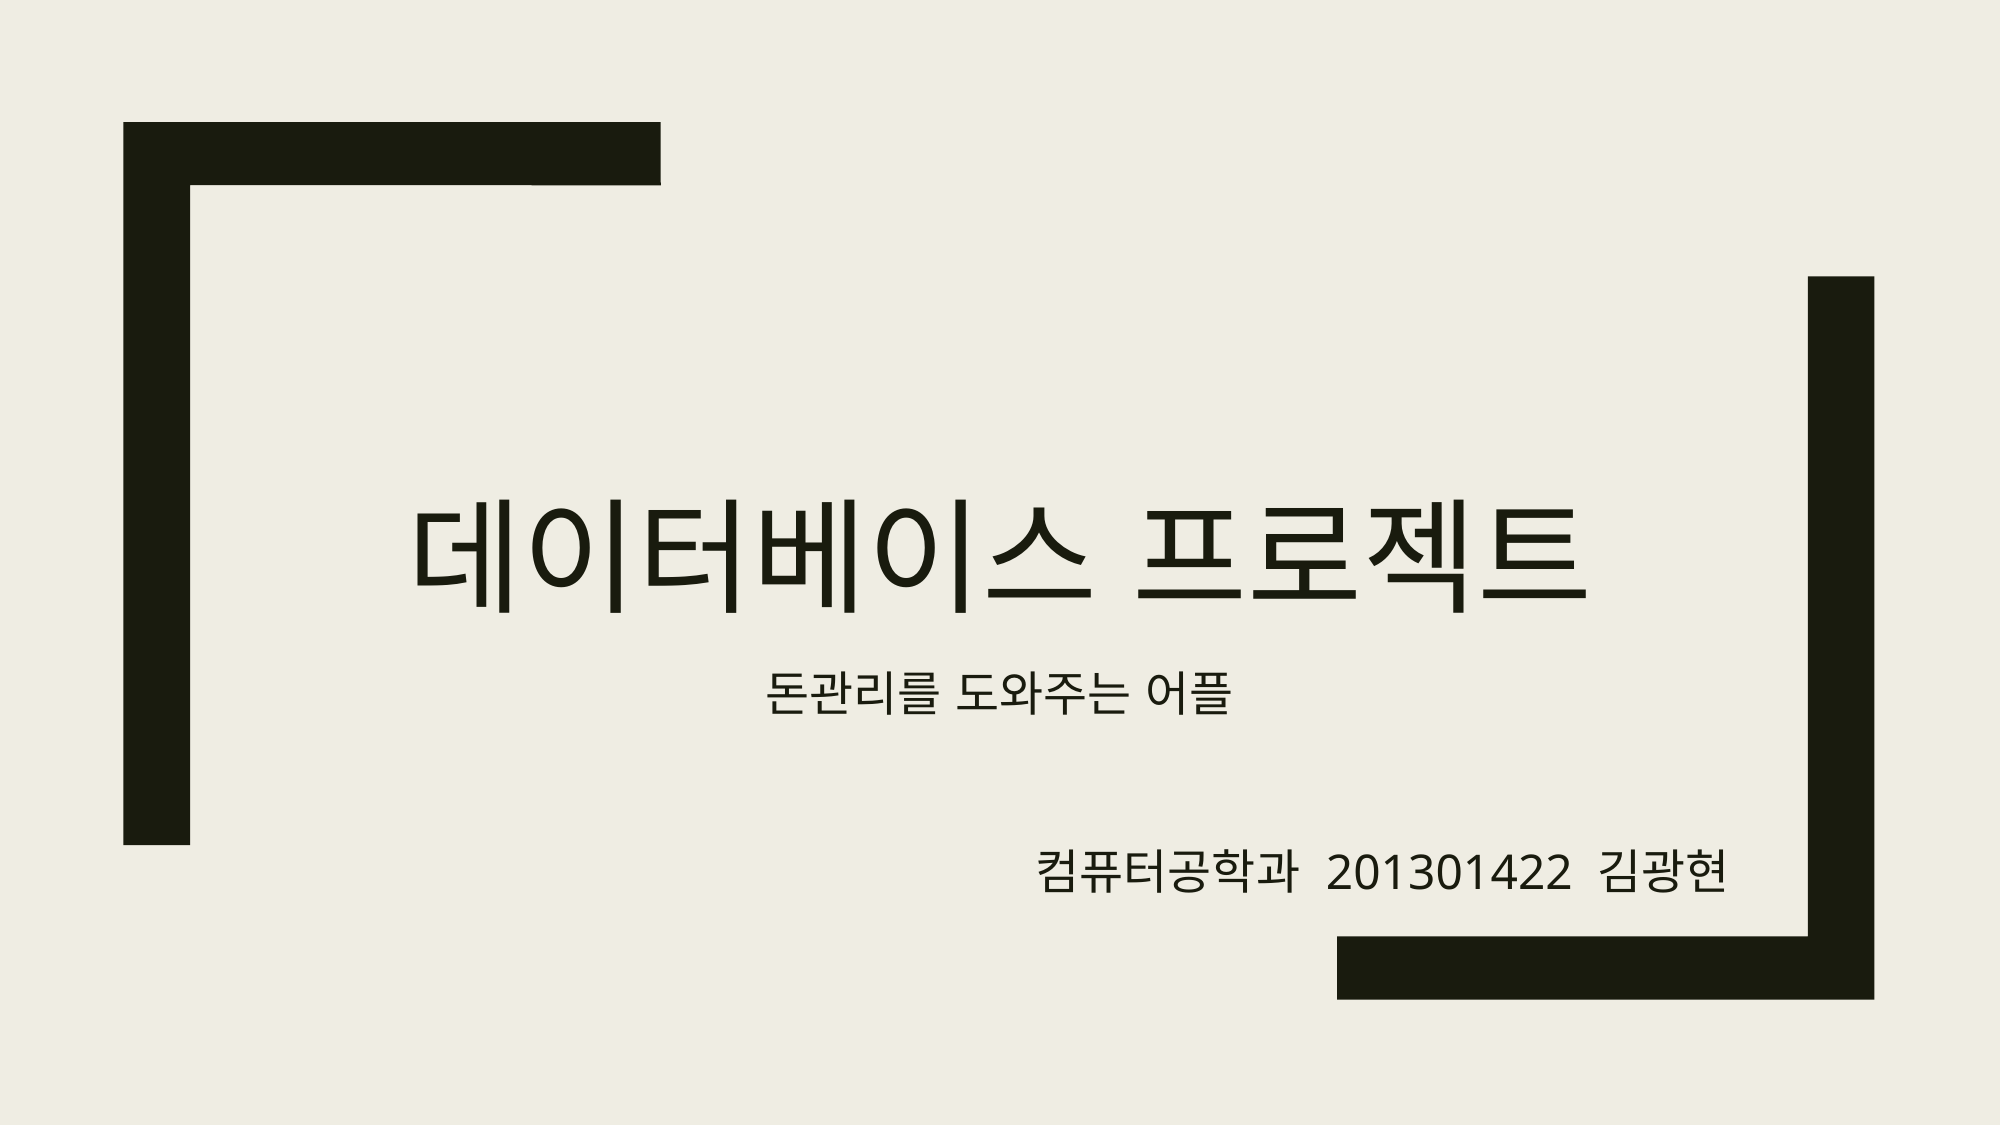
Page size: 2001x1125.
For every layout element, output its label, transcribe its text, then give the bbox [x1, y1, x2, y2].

text_box 컴퓨터공학과 201301422 김광현 [1006, 827, 1759, 925]
subtitle 돈관리를 도와주는 어플 [439, 649, 1561, 828]
title 데이터베이스 프로젝트 [314, 293, 1686, 638]
